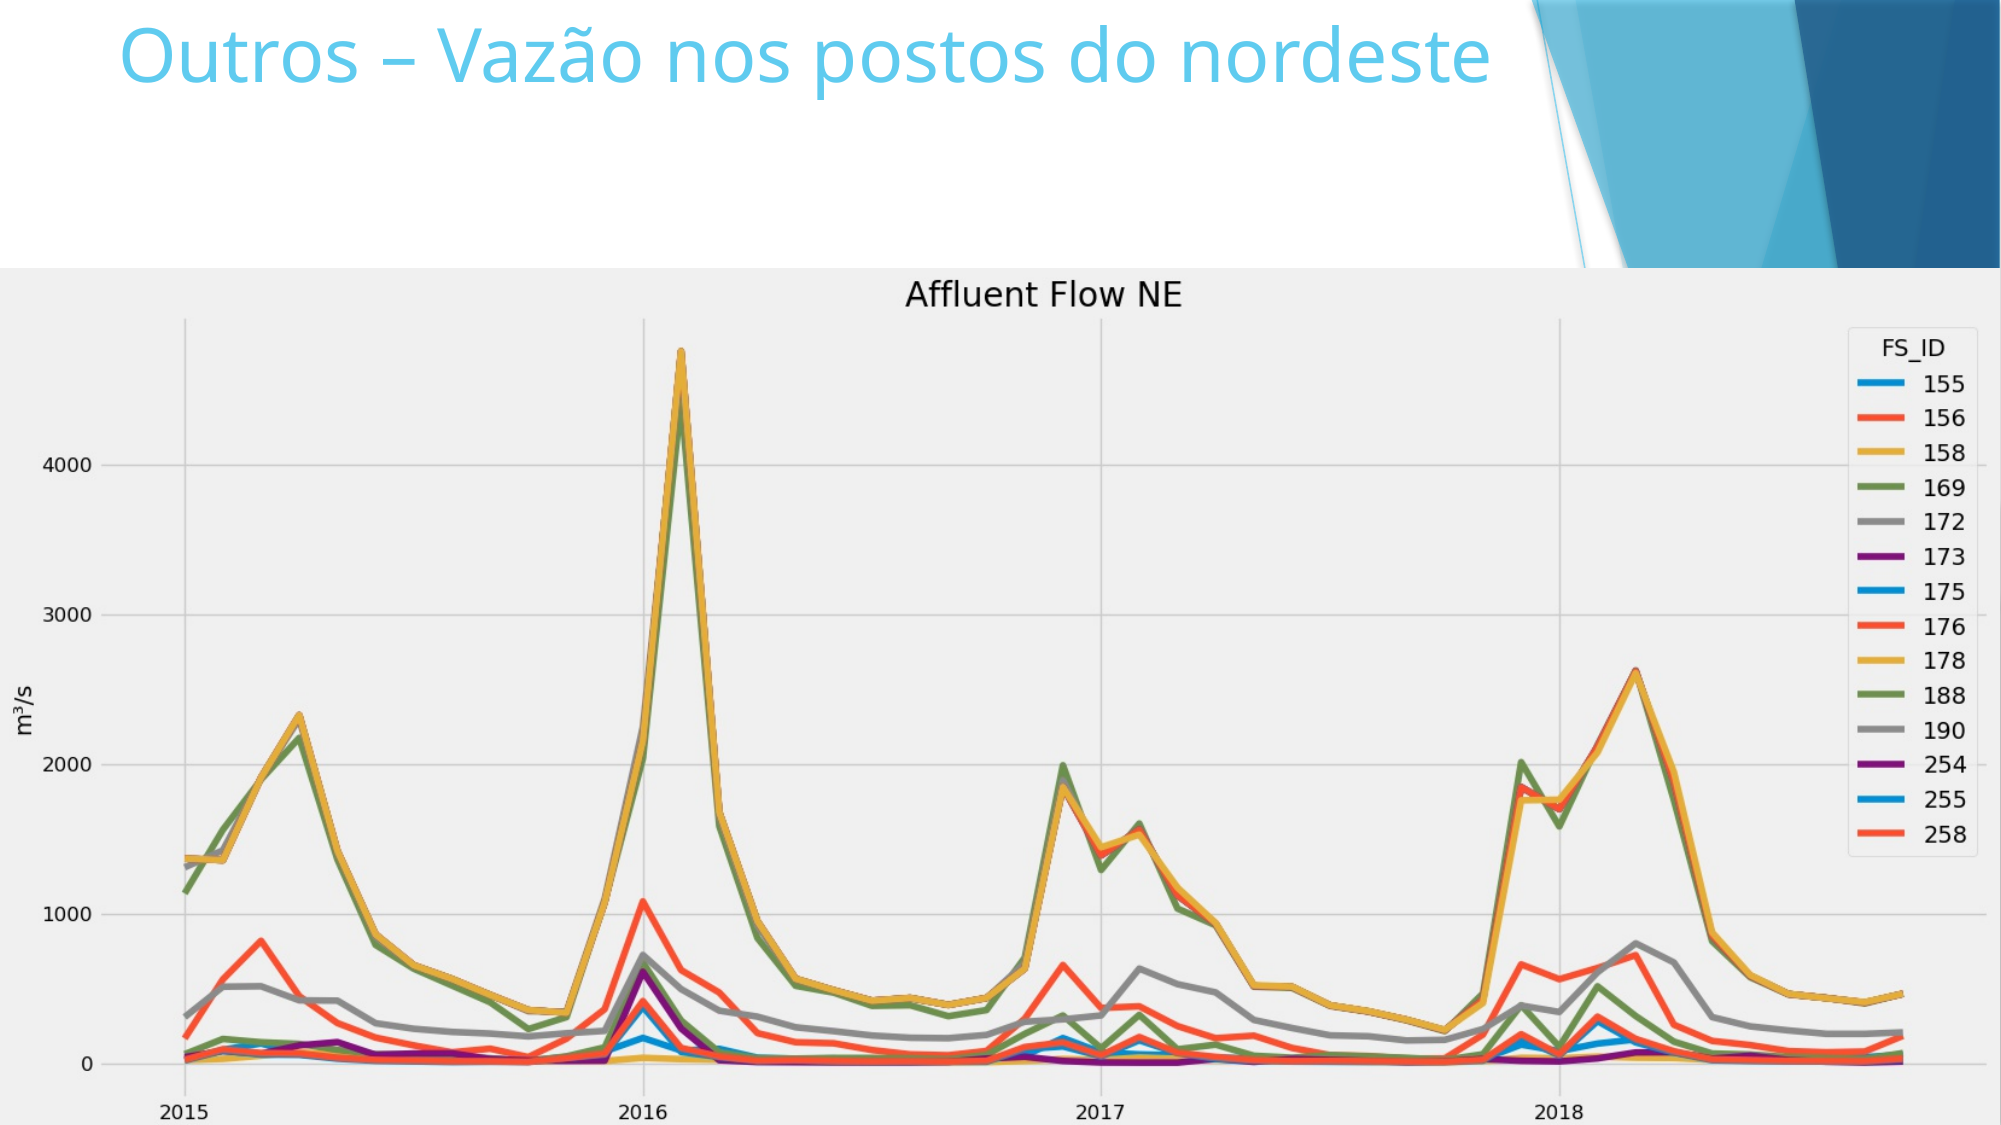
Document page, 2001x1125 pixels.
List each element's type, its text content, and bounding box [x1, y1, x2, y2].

picture [0, 268, 2000, 1125]
text_box Outros – Vazão nos postos do nordeste [103, 0, 1514, 217]
